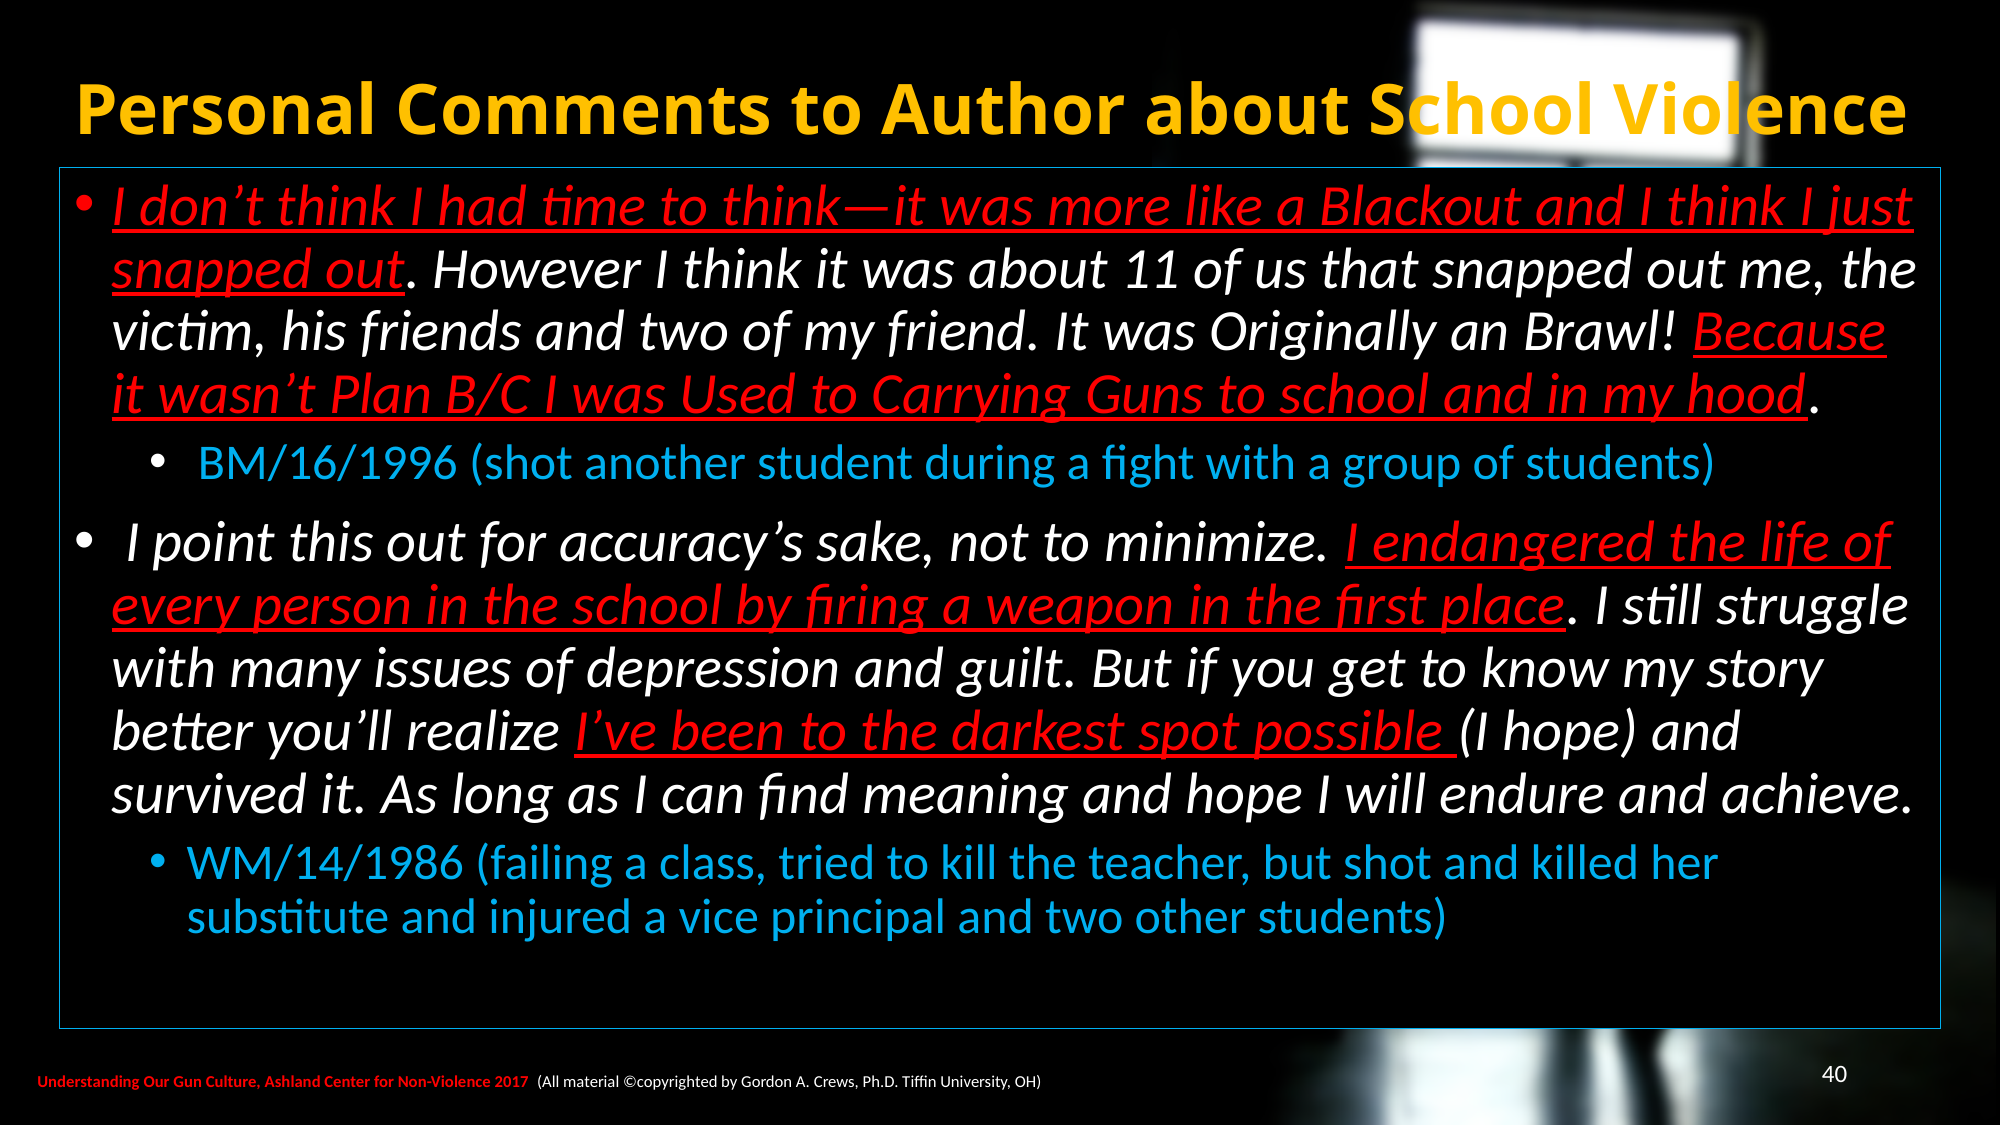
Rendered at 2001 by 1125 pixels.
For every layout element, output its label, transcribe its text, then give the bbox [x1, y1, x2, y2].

slide_number 40 [1784, 1042, 1863, 1103]
title Personal Comments to Author about School Violence [59, 29, 1941, 167]
list I don’t think I had time to think—it was more like a Blackout and I think I just snapped out. However I think it was about 11 of us that snapped out me, the victim, his friends and two of my friend. It was Originally an Brawl! Because it wasn’t Plan B/C I was Used to Carrying Guns to school and in my hood. BM/16/1996 (shot another student during a fight with a group of students) I point this out for accuracy’s sake, not to minimize. I endangered the life of every person in the school by firing a weapon in the first place. I still struggle with many issues of depression and guilt. But if you get to know my story better you’ll realize I’ve been to the darkest spot possible (I hope) and survived it. As long as I can find meaning and hope I will endure and achieve. WM/14/1986 (failing a class, tried to kill the teacher, but shot and killed her substitute and injured a vice principal and two other students) [59, 167, 1941, 1029]
picture [1152, 0, 1996, 1125]
text_box Understanding Our Gun Culture, Ashland Center for Non-Violence 2017 (All material ©copyrighted by Gordon A. Crews, Ph.D. Tiffin University, OH) [22, 1056, 1580, 1105]
